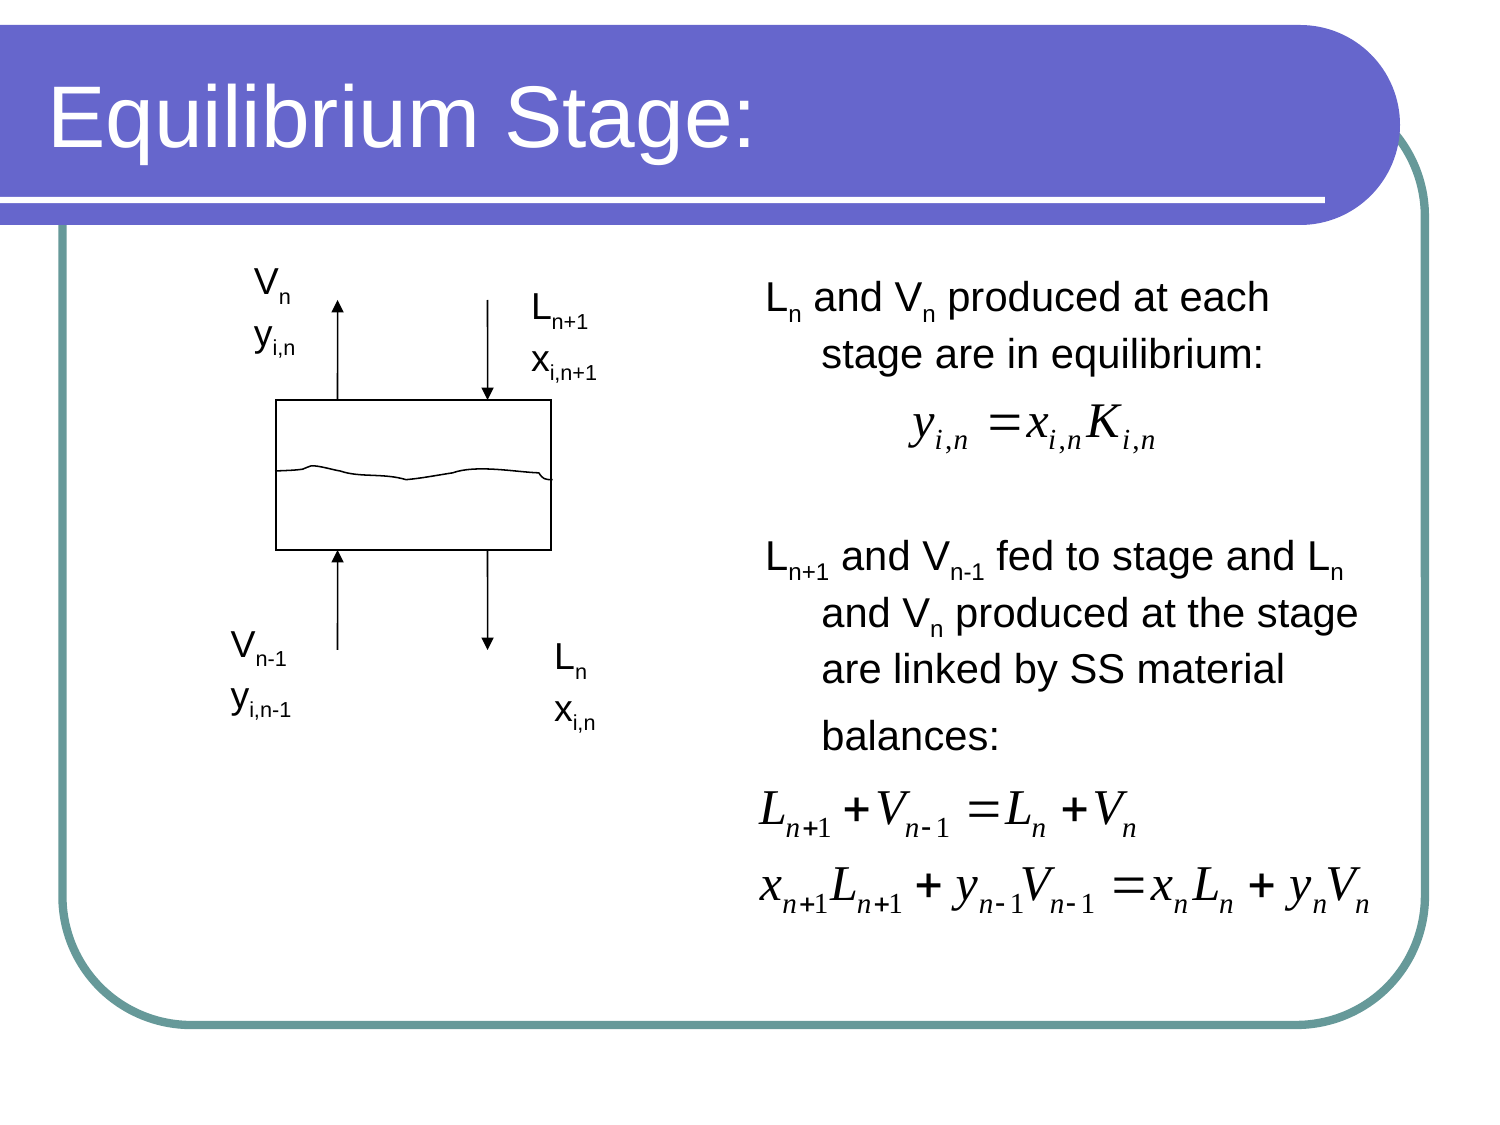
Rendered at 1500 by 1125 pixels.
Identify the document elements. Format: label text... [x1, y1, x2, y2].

text_box Vn-1 yi,n-1 [215, 612, 307, 730]
title Equilibrium Stage: [32, 37, 1347, 188]
text_box Ln xi,n [539, 624, 611, 742]
list Ln and Vn produced at each stage are in equilibrium: Ln+1 and Vn-1 fed to stage and Ln and Vn produced at the stage are linked by SS material balances: [750, 262, 1388, 988]
text_box [331, 299, 344, 399]
text_box [481, 299, 494, 399]
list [749, 774, 1380, 925]
text_box [331, 550, 344, 650]
text_box Vn yi,n [239, 249, 312, 367]
text_box [481, 550, 494, 650]
text_box Ln+1 xi,n+1 [516, 274, 613, 437]
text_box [899, 387, 1167, 467]
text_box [274, 399, 553, 550]
